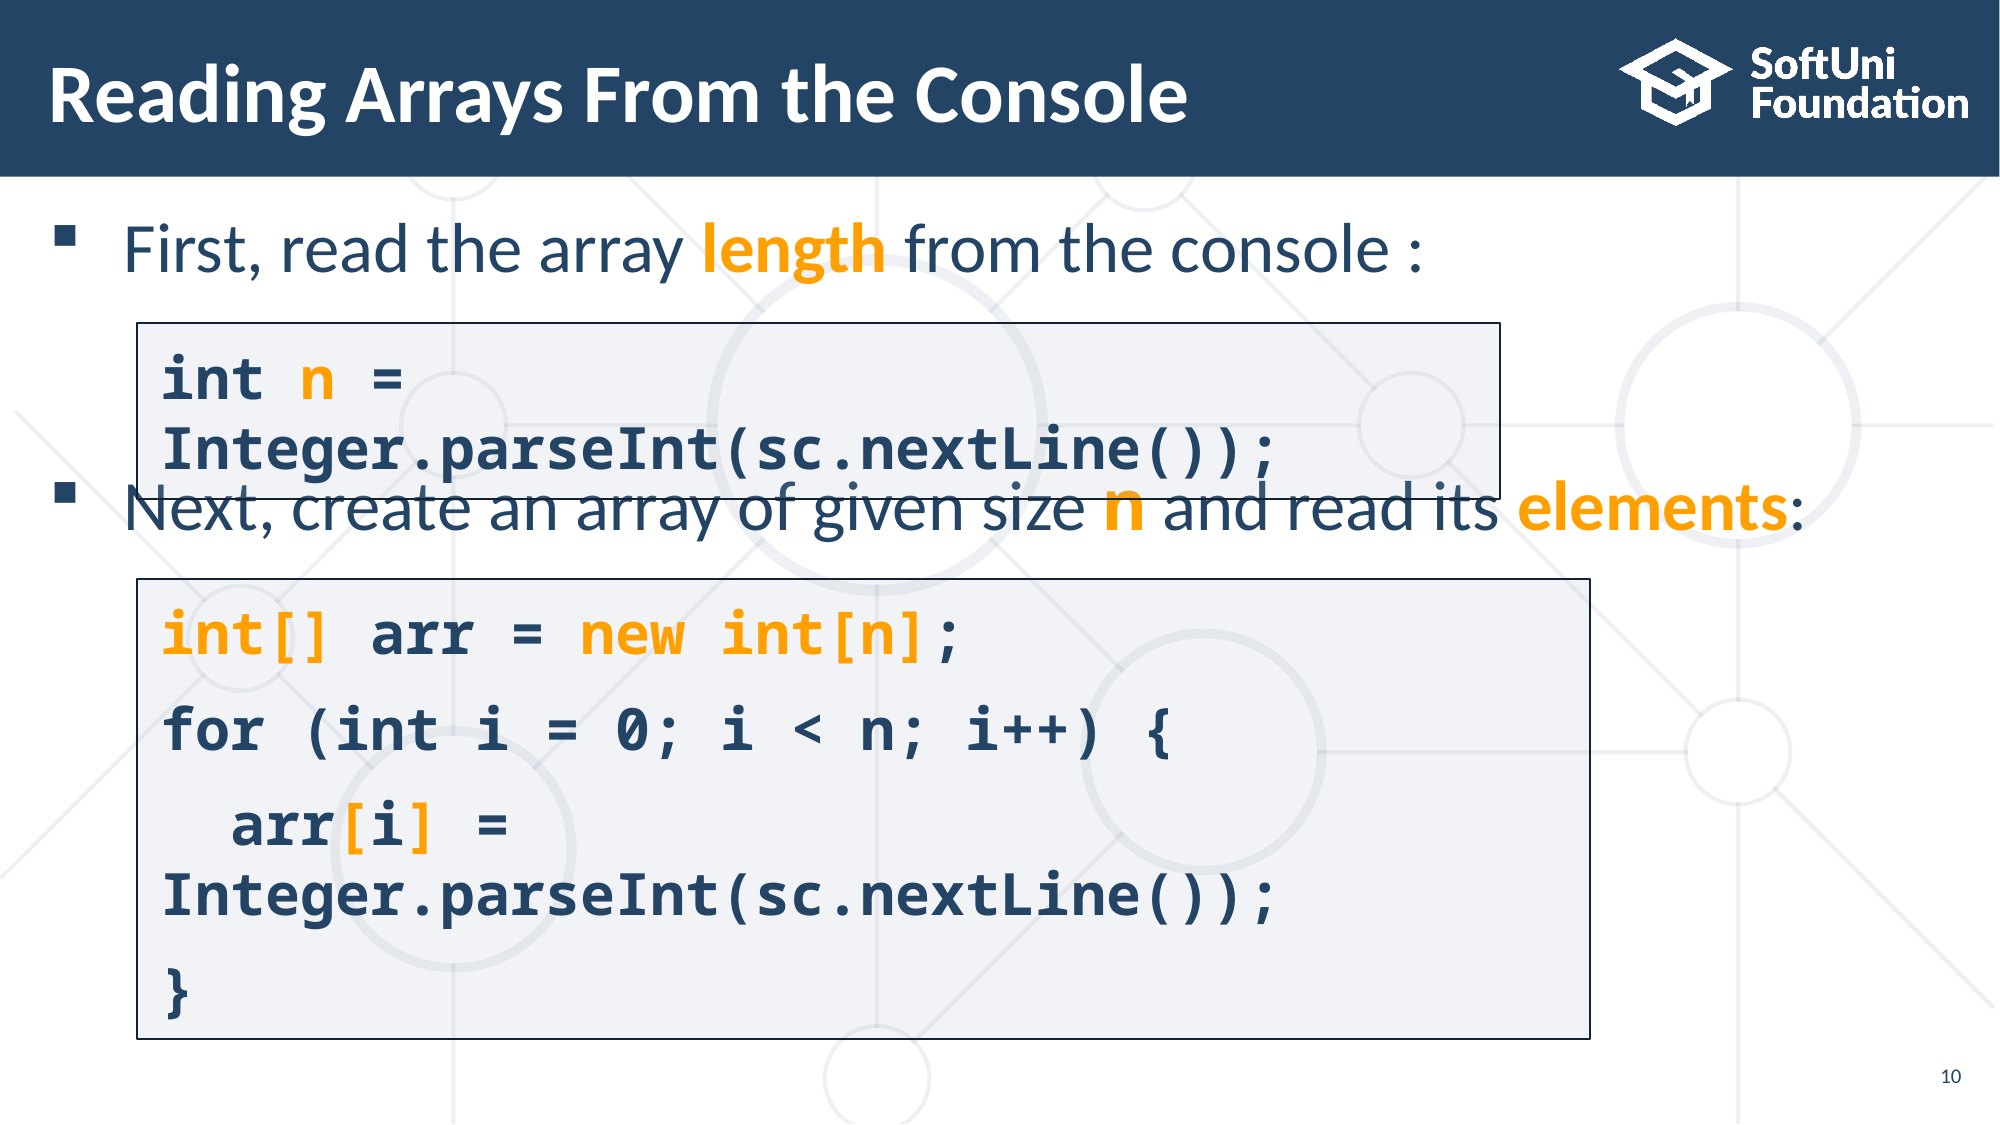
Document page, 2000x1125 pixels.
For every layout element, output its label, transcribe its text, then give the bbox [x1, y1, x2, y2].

picture [1618, 38, 1968, 126]
text_box int[] arr = new int[n]; for (int i = 0; i < n; i++) { arr[i] = Integer.parseInt(sc.nextLine()); } [137, 579, 1591, 1040]
slide_number 10 [1896, 1049, 1968, 1101]
text_box int n = Integer.parseInt(sc.nextLine()); [137, 323, 1500, 499]
title Reading Arrays From the Console [31, 16, 1591, 162]
list First, read the array length from the console : Next, create an array of given size n and read its elements: [31, 196, 1969, 1047]
